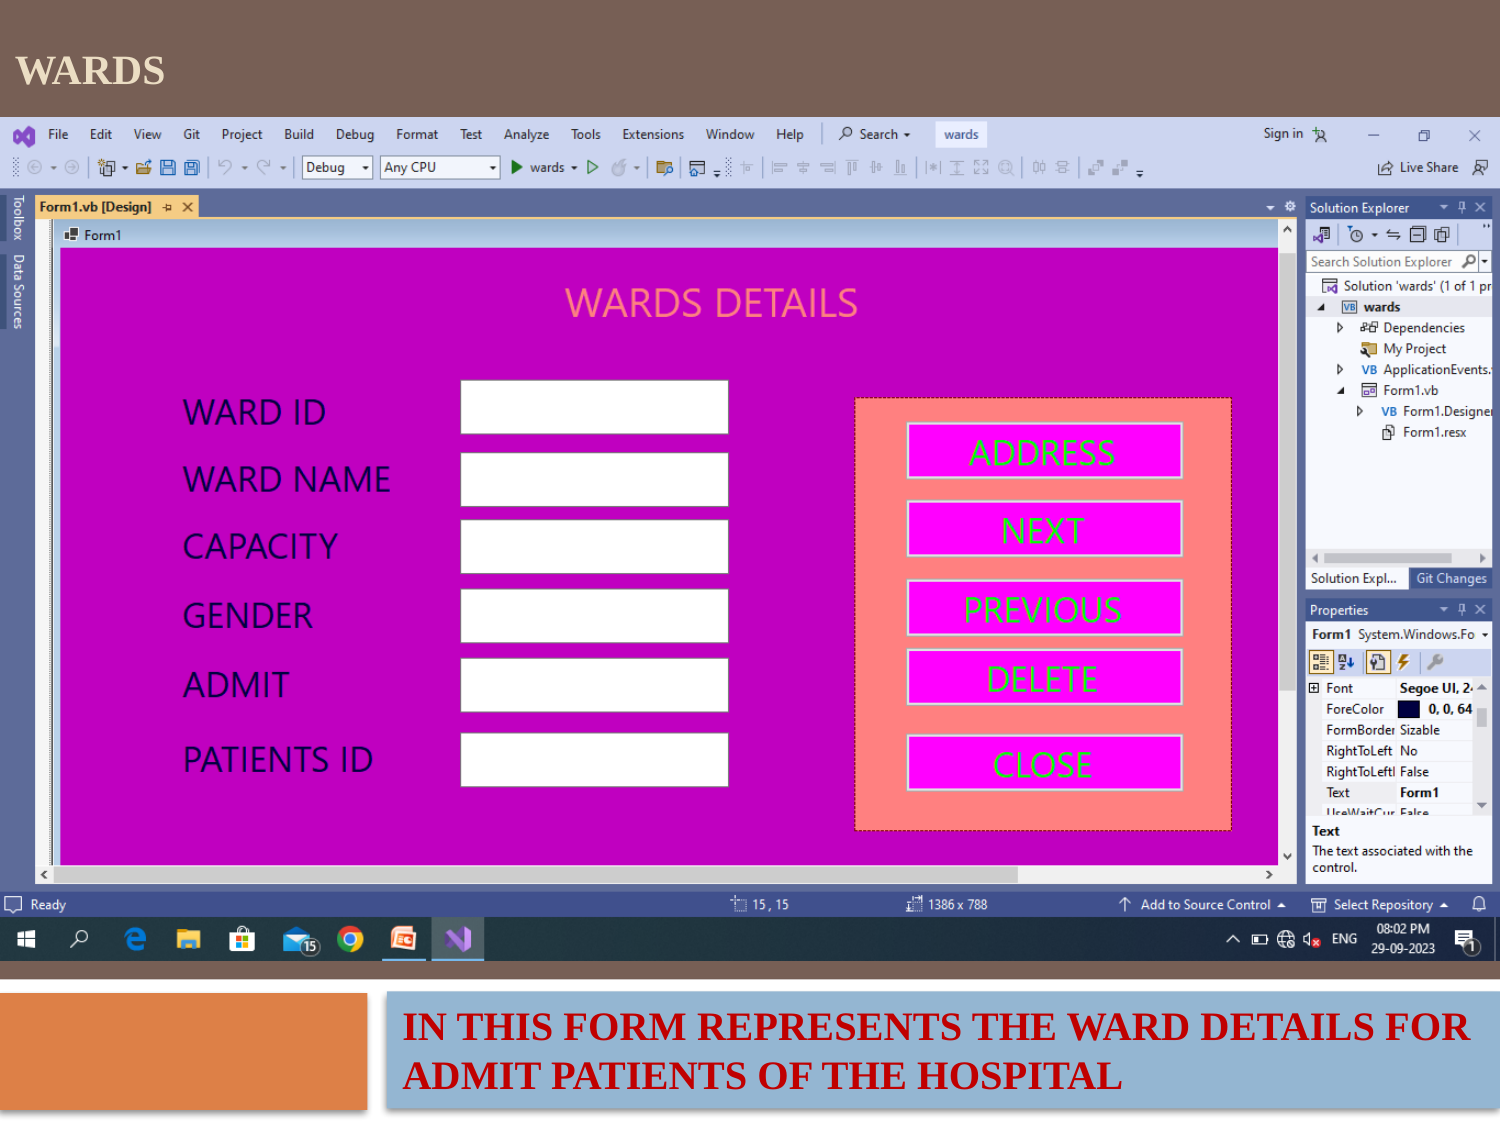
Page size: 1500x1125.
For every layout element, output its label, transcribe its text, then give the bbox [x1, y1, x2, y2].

picture [0, 116, 1500, 961]
subtitle IN THIS FORM REPRESENTS THE WARD DETAILS FOR ADMIT PATIENTS OF THE HOSPITAL [387, 992, 1488, 1105]
title WARDS [0, 0, 1063, 101]
